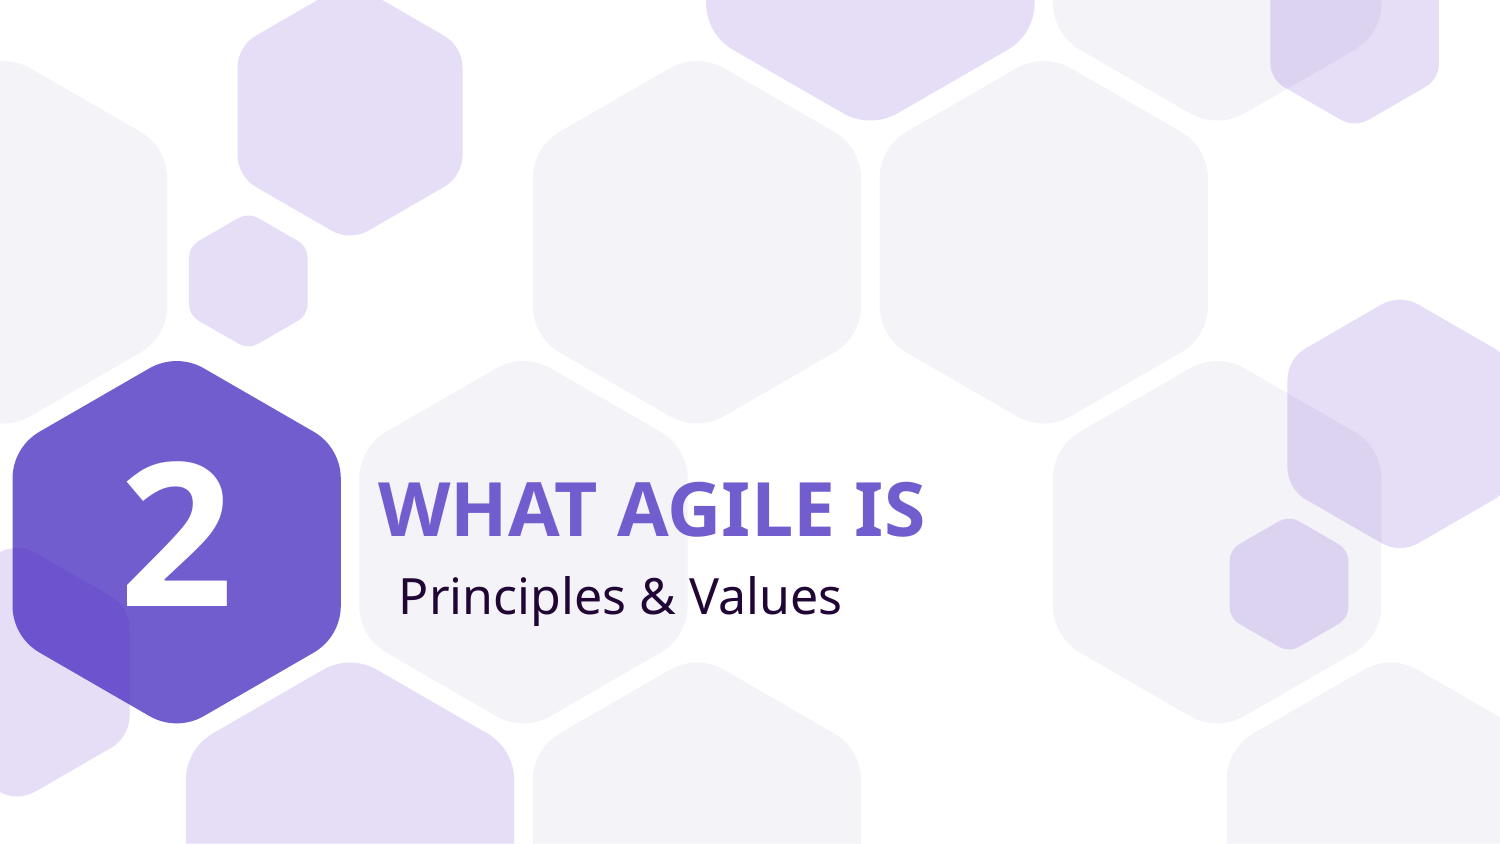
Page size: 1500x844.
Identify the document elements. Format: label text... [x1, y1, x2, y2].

text_box 2 [12, 361, 342, 723]
subtitle Principles & Values [378, 555, 1253, 623]
title WHAT AGILE IS [378, 473, 1332, 552]
